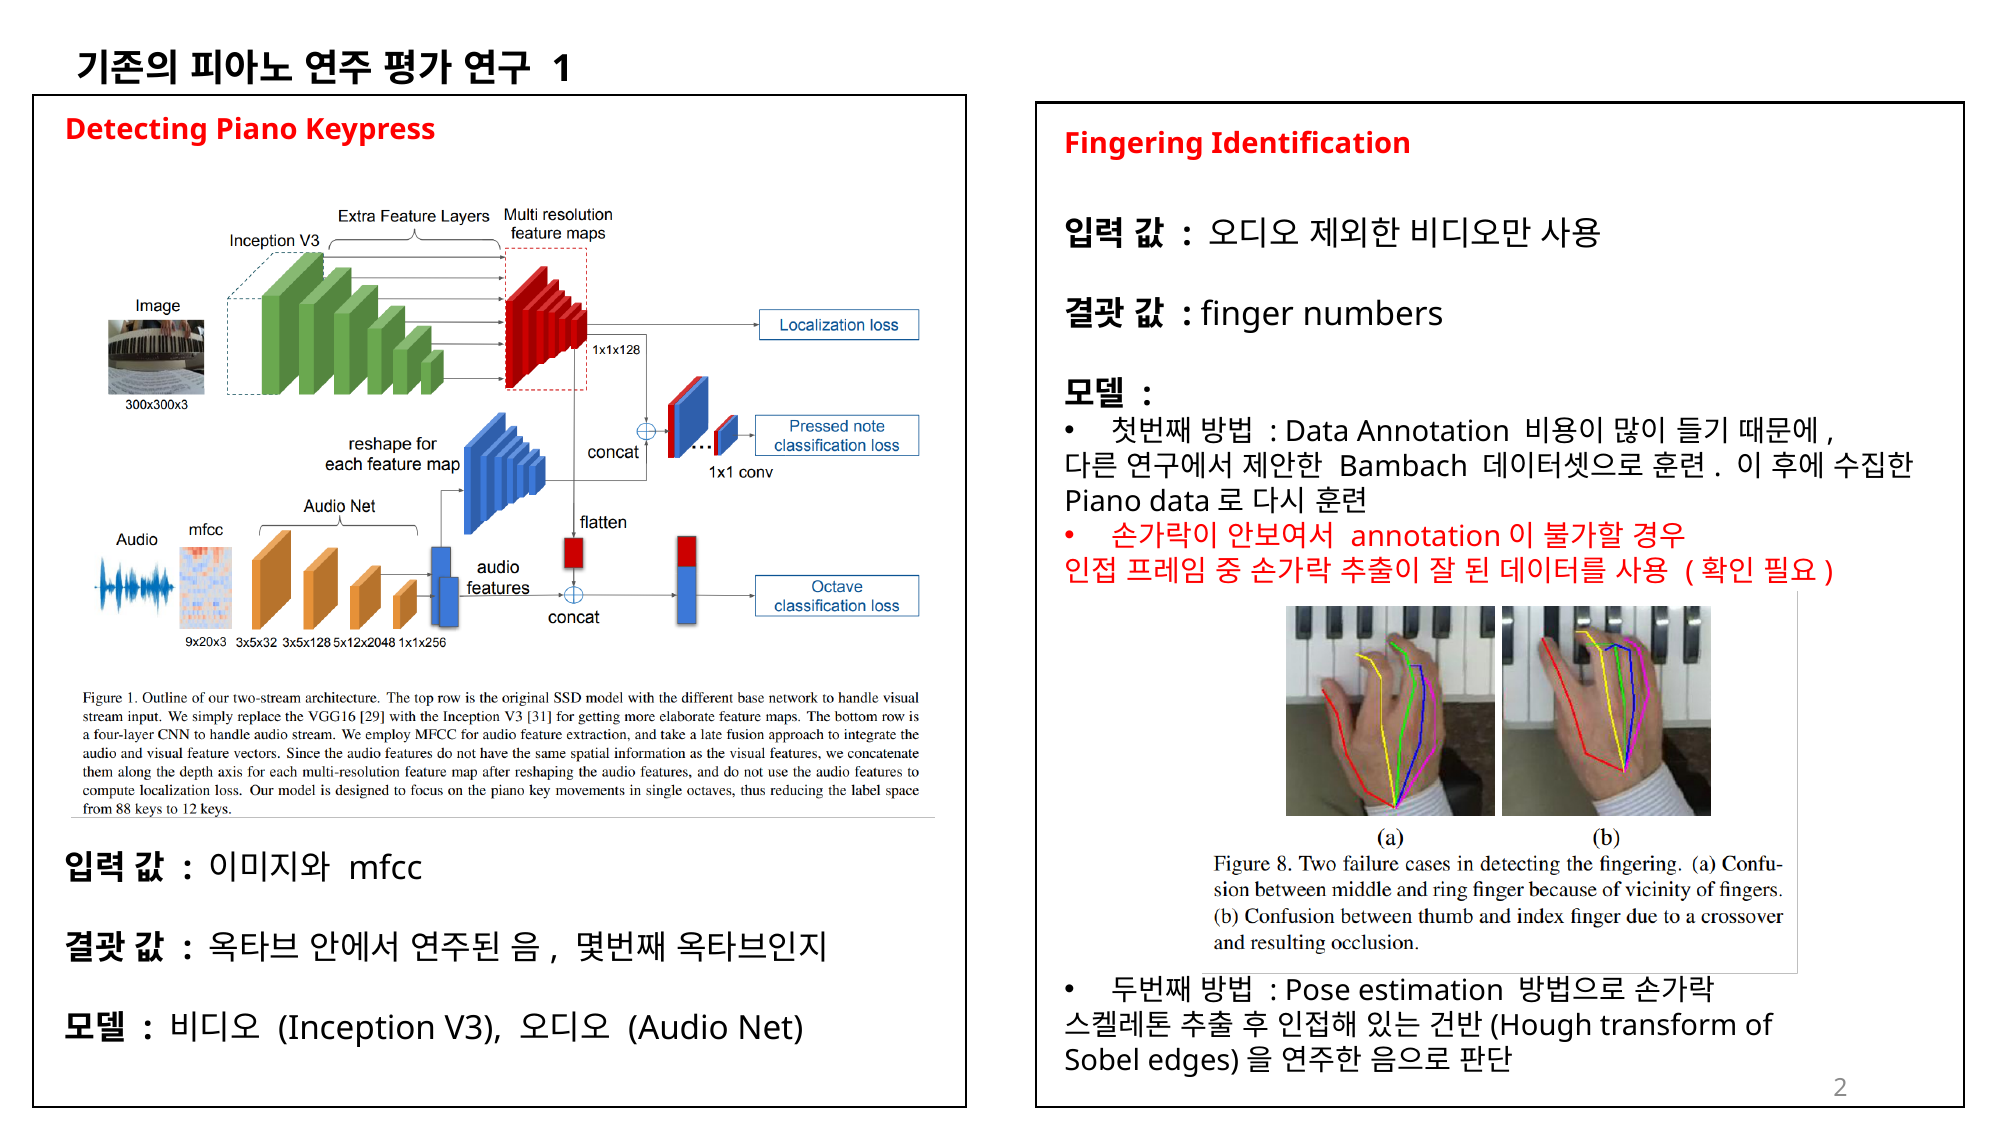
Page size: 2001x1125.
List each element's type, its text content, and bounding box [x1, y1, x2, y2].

text_box [32, 94, 967, 1108]
text_box 입력 값 : 오디오 제외한 비디오만 사용 결괏 값 : finger numbers 모델 : 첫번째 방법 : Data Annotation 비용이 많이 들기 때문에, 다른 연구에서 제안한 Bambach 데이터셋으로 훈련. 이 후에 수집한 Piano data로 다시 훈련 손가락이 안보여서 annotation이 불가할 경우 인접 프레임 중 손가락 추출이 잘 된 데이터를 사용 (확인 필요) 두번째 방법 : Pose estimation 방법으로 손가락 스켈레톤 추출 후 인접해 있는 건반(Hough transform of Sobel edges)을 연주한 음으로 판단 [1049, 204, 1906, 507]
text_box [1035, 101, 1965, 1108]
text_box Fingering Identification [1049, 117, 1459, 191]
picture [71, 190, 935, 818]
text_box 기존의 피아노 연주 평가 연구 1 [61, 36, 598, 94]
text_box Detecting Piano Keypress [50, 102, 460, 176]
picture [1202, 591, 1798, 974]
slide_number 2 [1412, 1108, 1863, 1119]
text_box 입력 값 : 이미지와 mfcc 결괏 값 : 옥타브 안에서 연주된 음, 몇번째 옥타브인지 모델 : 비디오 (Inception V3), 오디오 (Audio Net) [50, 838, 906, 1125]
